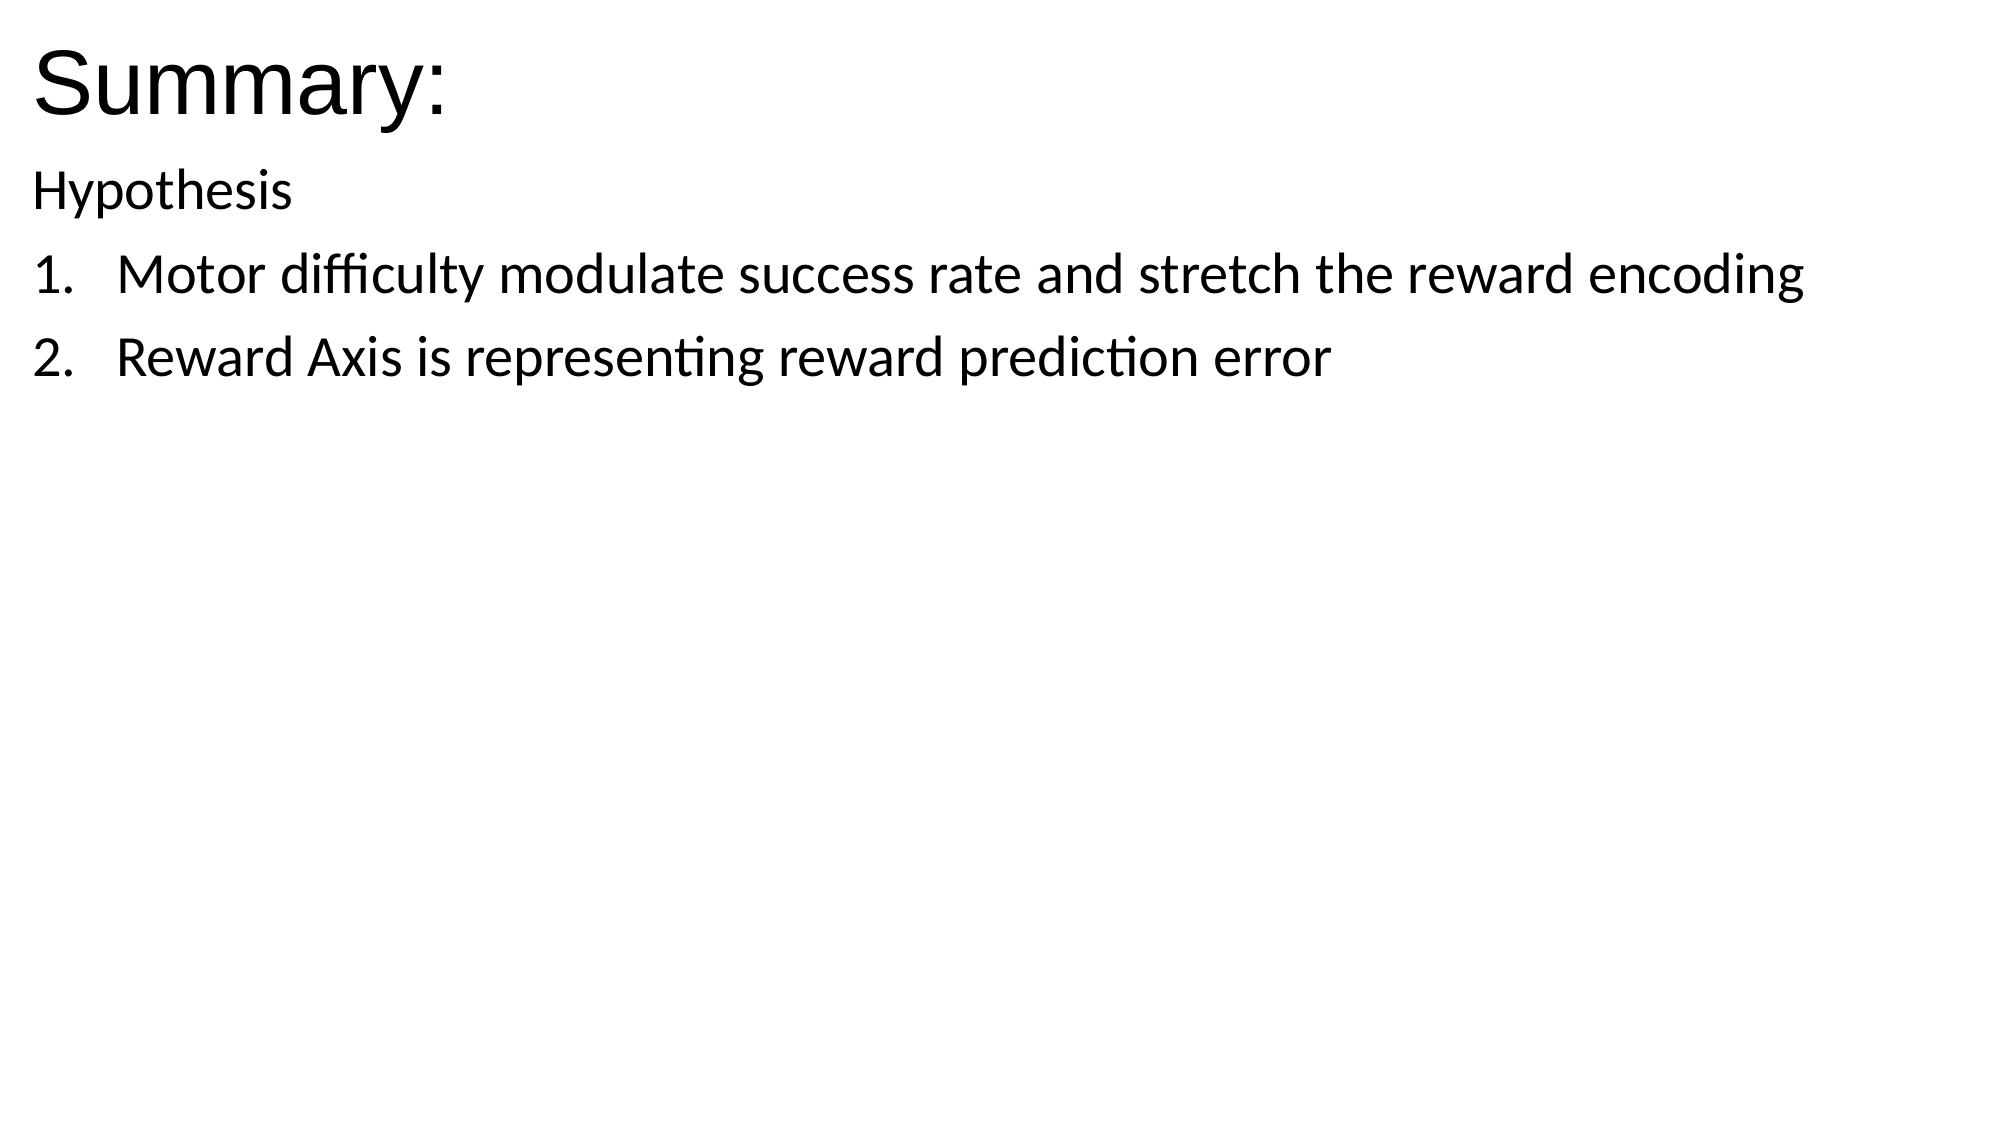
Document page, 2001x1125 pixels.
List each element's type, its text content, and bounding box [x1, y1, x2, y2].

title Summary: [17, 17, 1983, 151]
list Hypothesis Motor difficulty modulate success rate and stretch the reward encoding Reward Axis is representing reward prediction error [17, 151, 1983, 1108]
